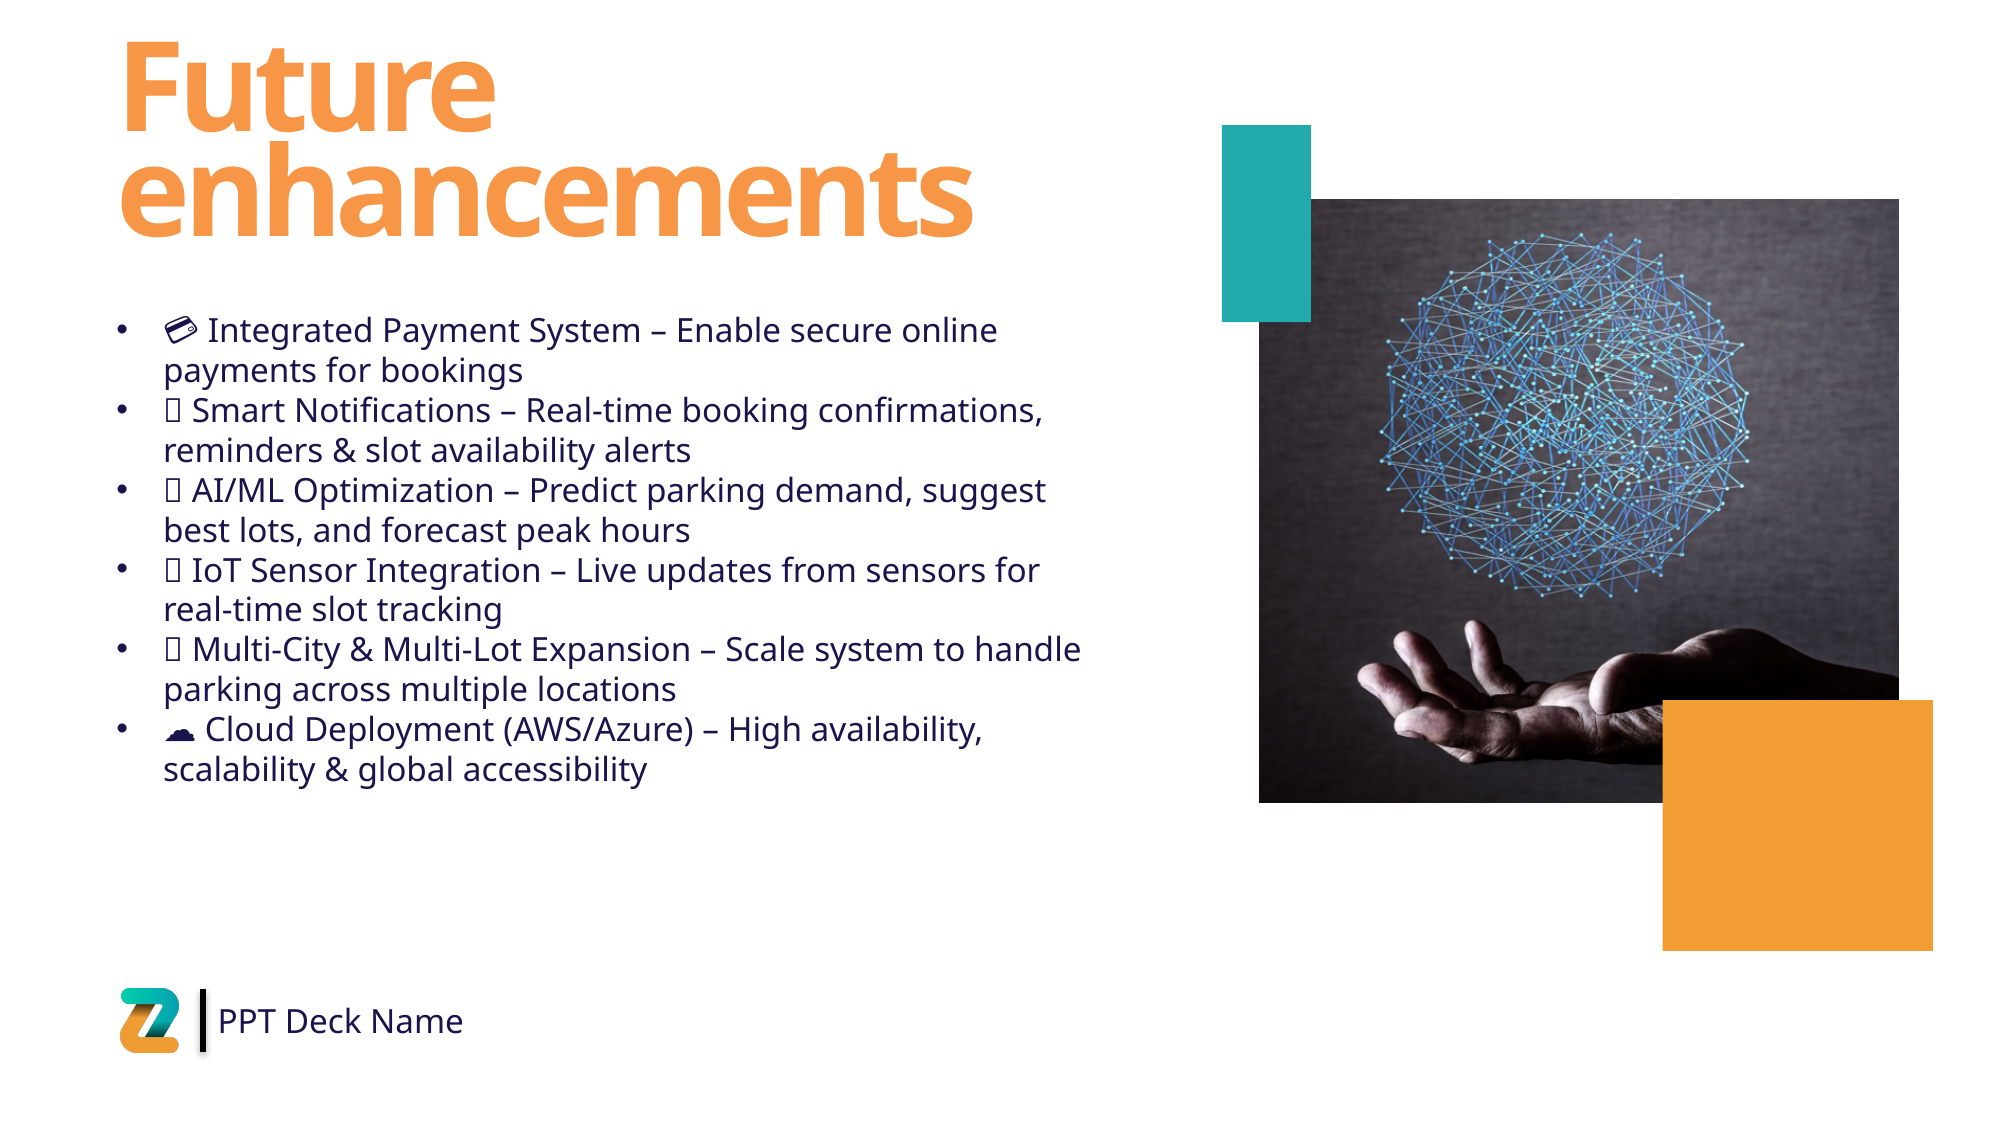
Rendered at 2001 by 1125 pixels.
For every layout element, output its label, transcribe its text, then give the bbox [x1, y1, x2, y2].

text_box [1220, 123, 1313, 324]
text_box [119, 988, 922, 1053]
text_box 💳 Integrated Payment System – Enable secure online payments for bookings 📲 Smart Notifications – Real-time booking confirmations, reminders & slot availability alerts 🤖 AI/ML Optimization – Predict parking demand, suggest best lots, and forecast peak hours 📡 IoT Sensor Integration – Live updates from sensors for real-time slot tracking 🌐 Multi-City & Multi-Lot Expansion – Scale system to handle parking across multiple locations ☁️ Cloud Deployment (AWS/Azure) – High availability, scalability & global accessibility [101, 301, 1111, 796]
picture [1259, 199, 1899, 804]
text_box [1660, 698, 1935, 953]
text_box Future enhancements [101, 39, 1188, 265]
